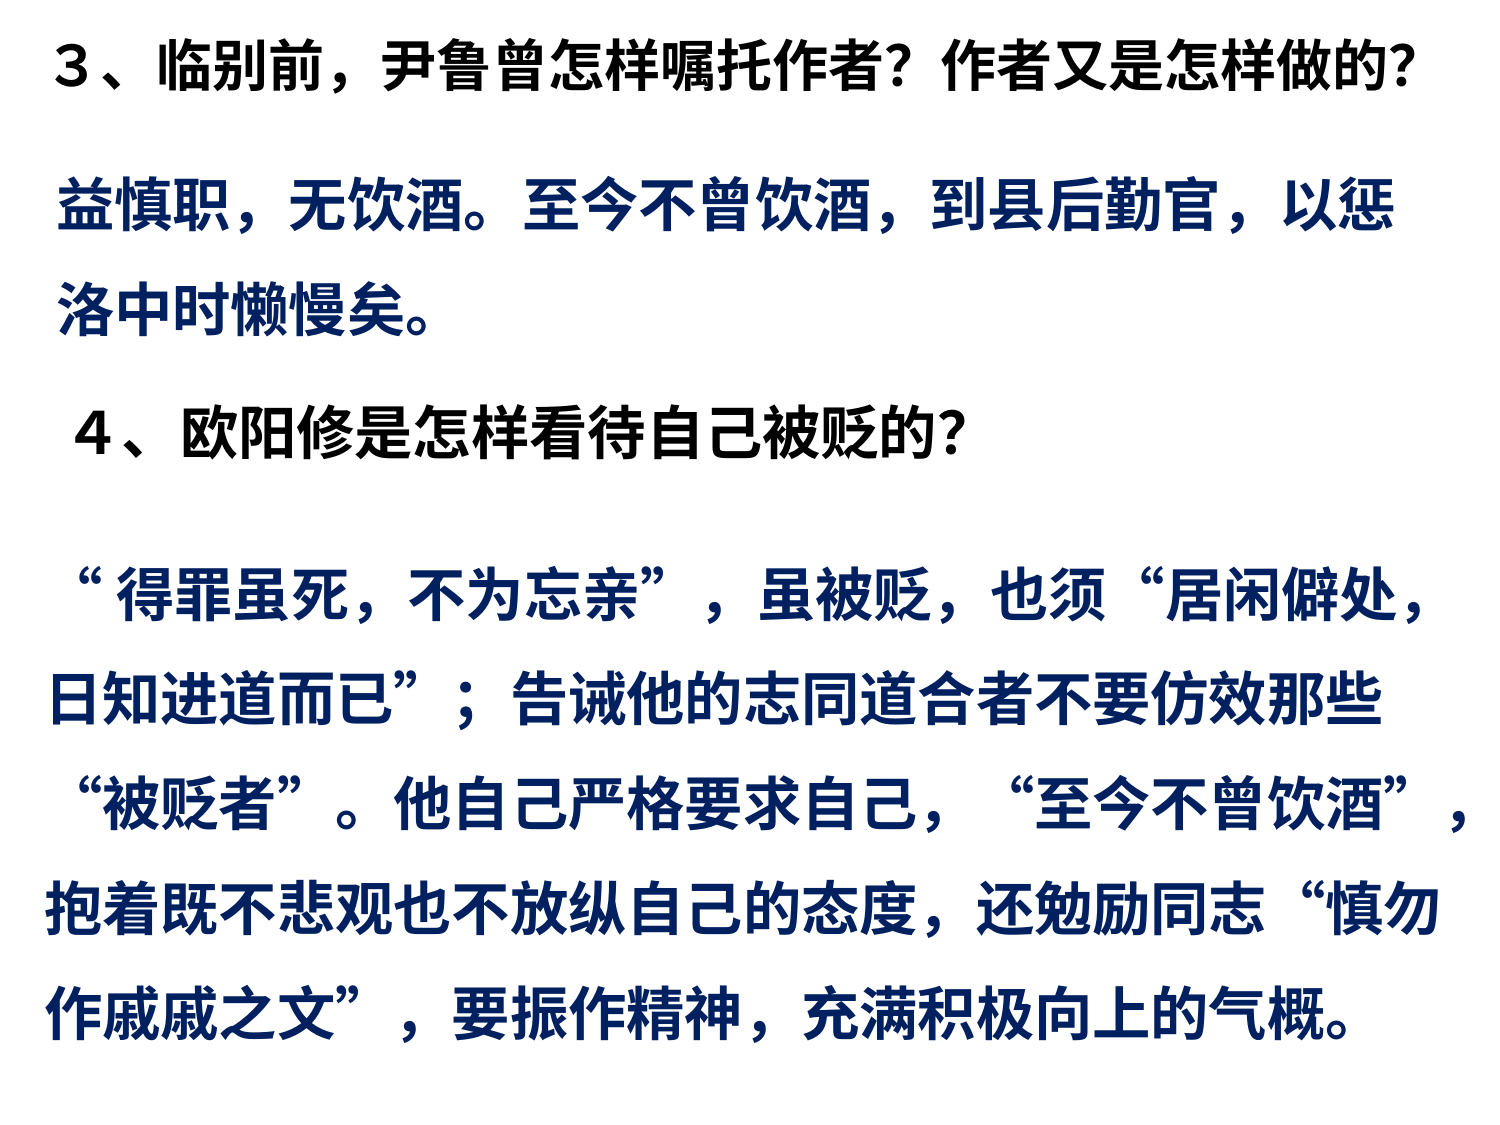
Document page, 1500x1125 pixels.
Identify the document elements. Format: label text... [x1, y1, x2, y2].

text_box 益慎职，无饮酒。至今不曾饮酒，到县后勤官，以惩洛中时懒慢矣。 [41, 125, 1447, 350]
text_box “得罪虽死，不为忘亲”，虽被贬，也须“居闲僻处，日知进道而已”；告诫他的志同道合者不要仿效那些“被贬者”。他自己严格要求自己，“至今不曾饮酒”，抱着既不悲观也不放纵自己的态度，还勉励同志“慎勿作戚戚之文”，要振作精神，充满积极向上的气概。 [29, 515, 1471, 1055]
list ３、临别前，尹鲁曾怎样嘱托作者？作者又是怎样做的？ [29, 30, 1477, 211]
text_box ４、欧阳修是怎样看待自己被贬的？ [48, 397, 1011, 475]
